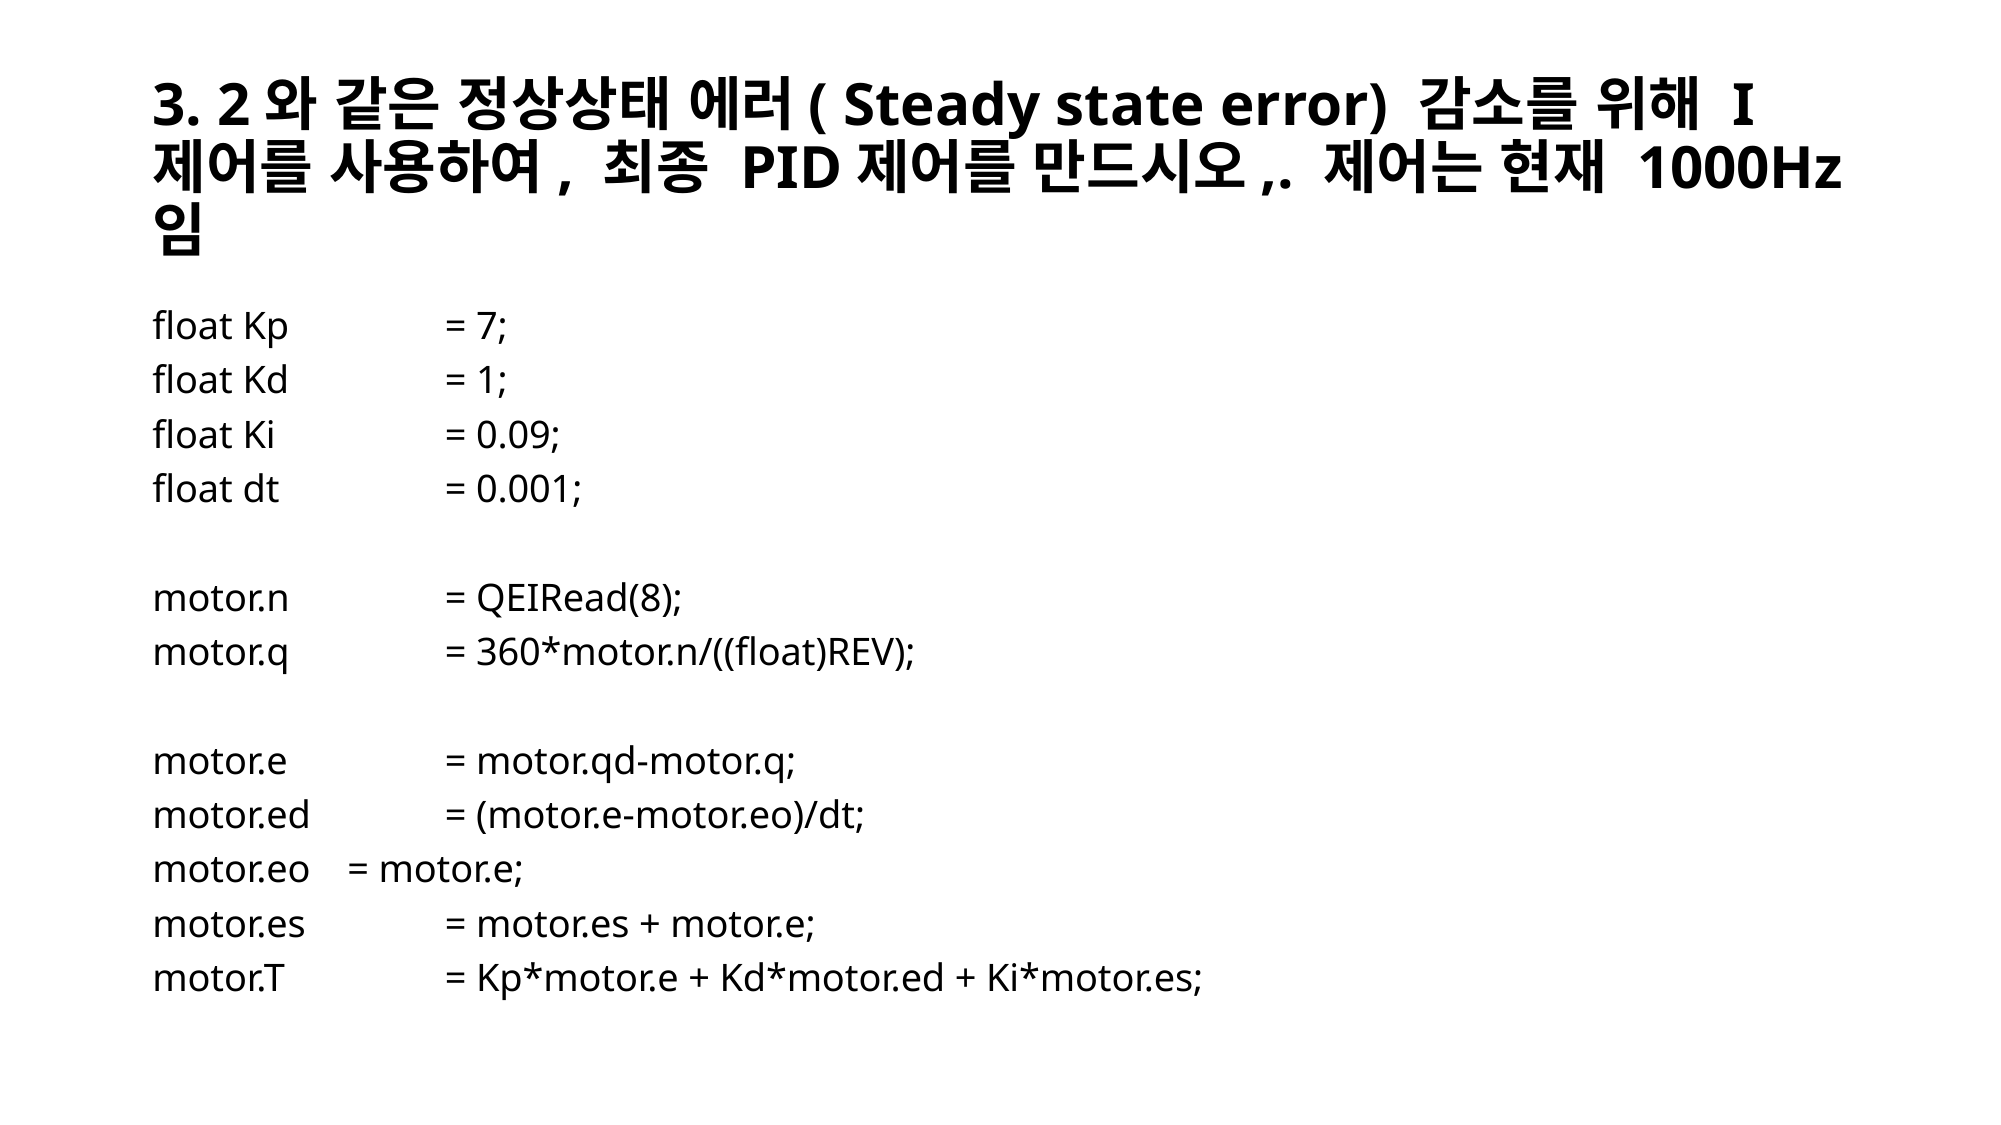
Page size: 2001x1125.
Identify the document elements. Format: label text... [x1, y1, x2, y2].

list float Kp = 7; float Kd = 1; float Ki = 0.09; float dt = 0.001; motor.n = QEIRead(8); motor.q = 360*motor.n/((float)REV); motor.e = motor.qd-motor.q; motor.ed = (motor.e-motor.eo)/dt; motor.eo = motor.e; motor.es = motor.es + motor.e; motor.T = Kp*motor.e + Kd*motor.ed + Ki*motor.es; [137, 299, 1863, 1014]
text_box 3. 2와 같은 정상상태 에러( Steady state error) 감소를 위해 I 제어를 사용하여, 최종 PID제어를 만드시오,. 제어는 현재 1000Hz임 [137, 60, 1863, 279]
